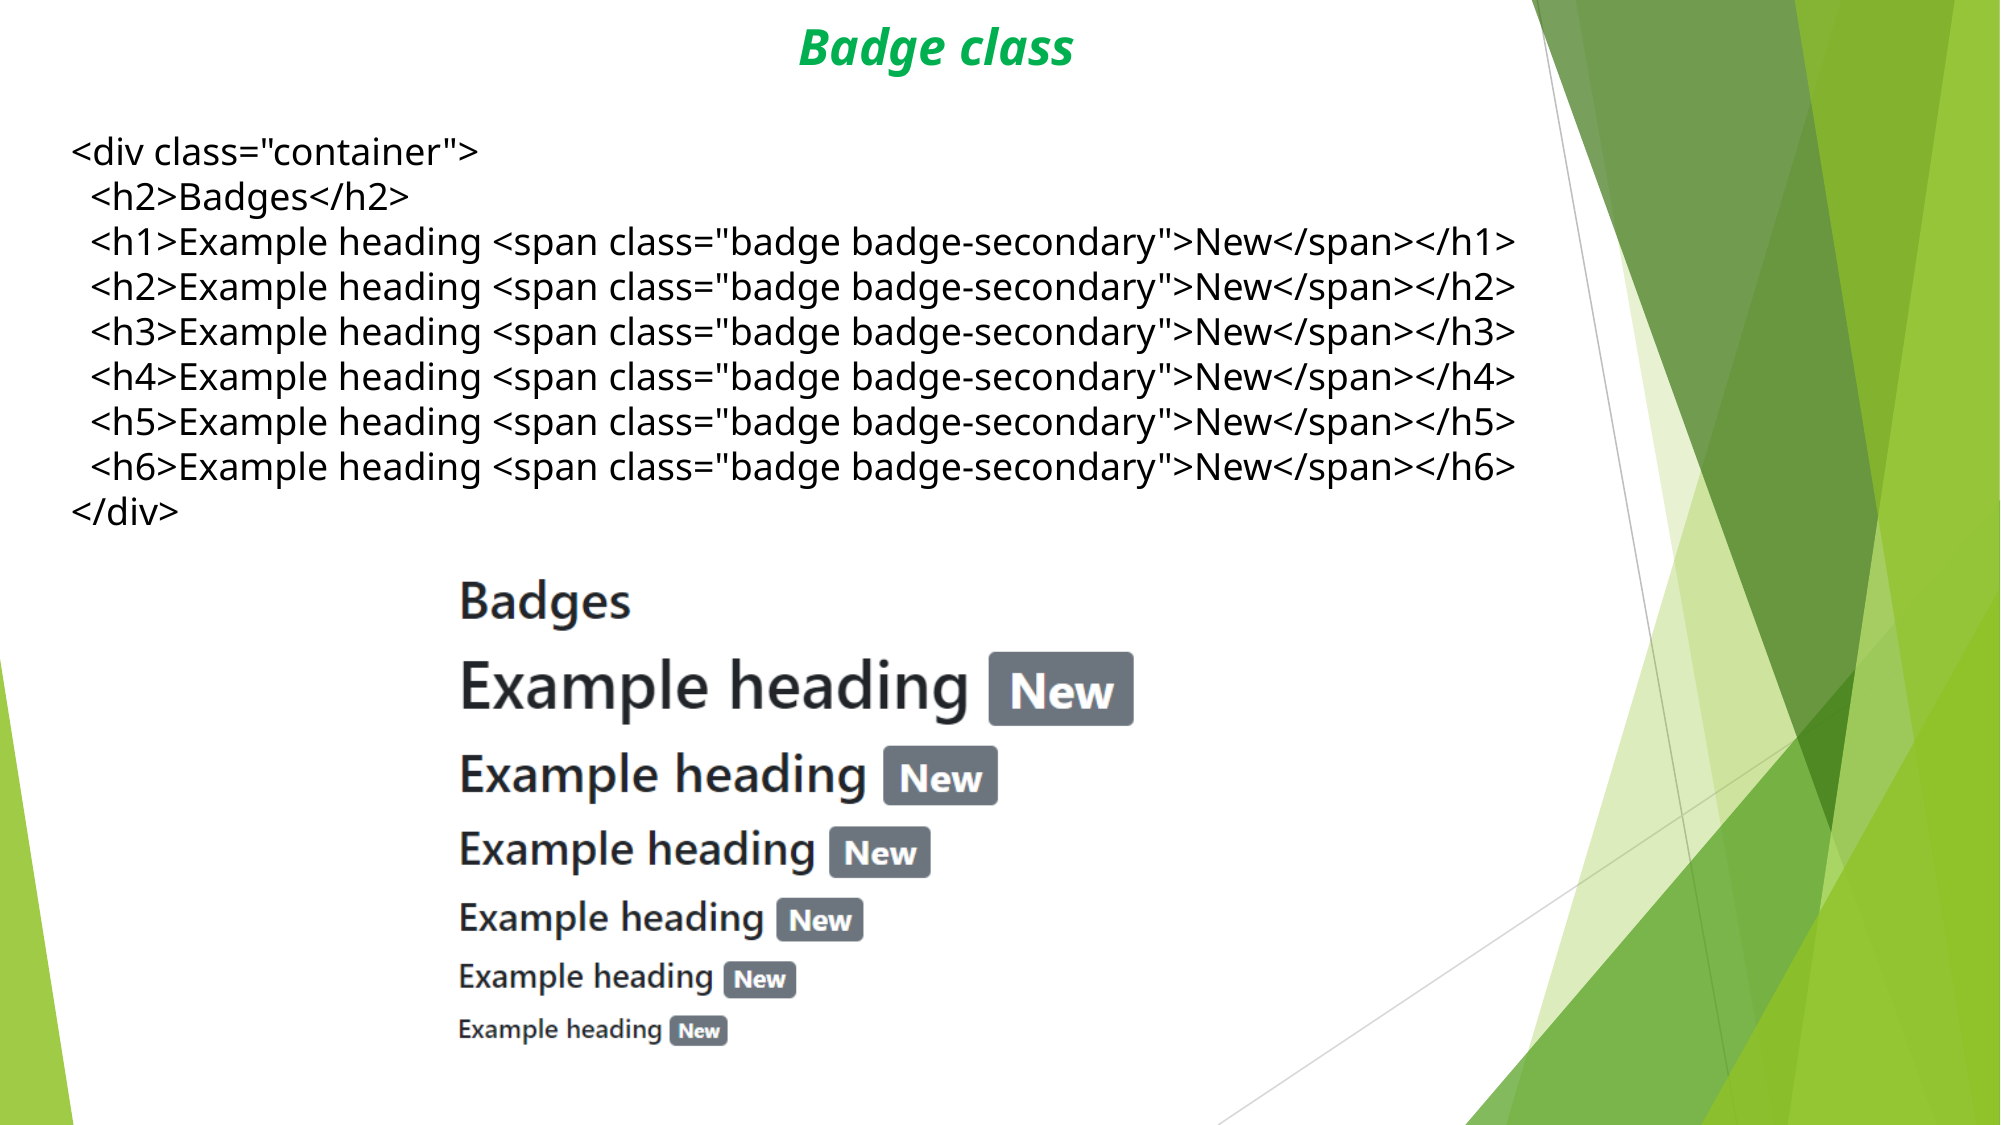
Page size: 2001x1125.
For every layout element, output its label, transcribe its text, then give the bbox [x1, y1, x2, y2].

text_box <div class="container"> <h2>Badges</h2> <h1>Example heading <span class="badge badge-secondary">New</span></h1> <h2>Example heading <span class="badge badge-secondary">New</span></h2> <h3>Example heading <span class="badge badge-secondary">New</span></h3> <h4>Example heading <span class="badge badge-secondary">New</span></h4> <h5>Example heading <span class="badge badge-secondary">New</span></h5> <h6>Example heading <span class="badge badge-secondary">New</span></h6> </div> [55, 120, 1979, 541]
picture [439, 574, 1155, 1054]
text_box Badge class [783, 7, 1234, 83]
